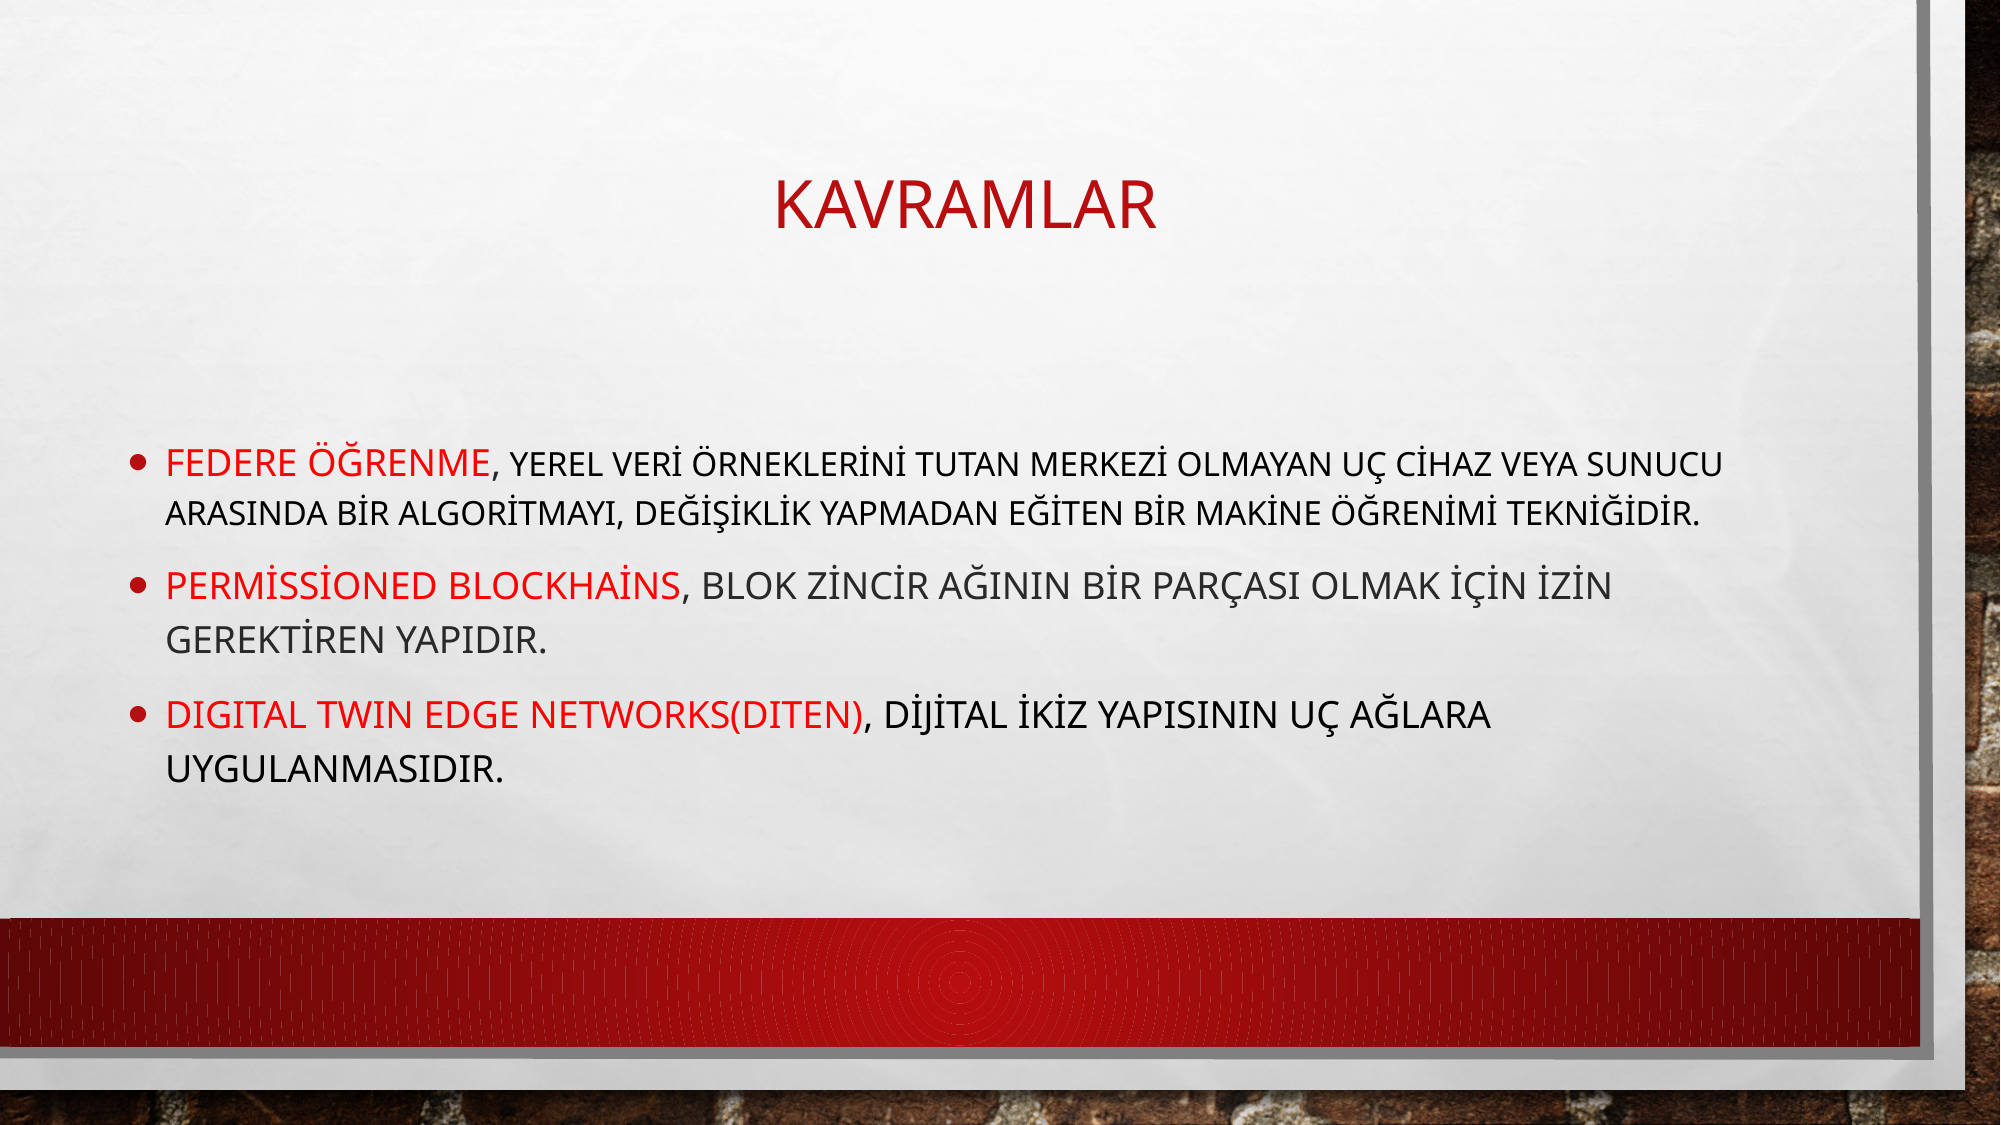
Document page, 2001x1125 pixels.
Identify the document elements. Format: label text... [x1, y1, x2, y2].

list Federe öğrenme, yerel veri örneklerini tutan merkezi olmayan uç cihaz veya sunucu arasında bir algoritmayı, değişiklik yapmadan eğiten bir makine öğrenimi tekniğidir. Permissioned blockhains, blok zincir ağının bir parçası olmak için izin gerektiren yapıdır. Dıgıtal twın edge networks(dıten), Dijital ikiz yapısının uç ağlara uygulanmasıdır. [112, 338, 1818, 882]
picture [0, 0, 2000, 1125]
title kAVRAMLAR [112, 112, 1818, 302]
